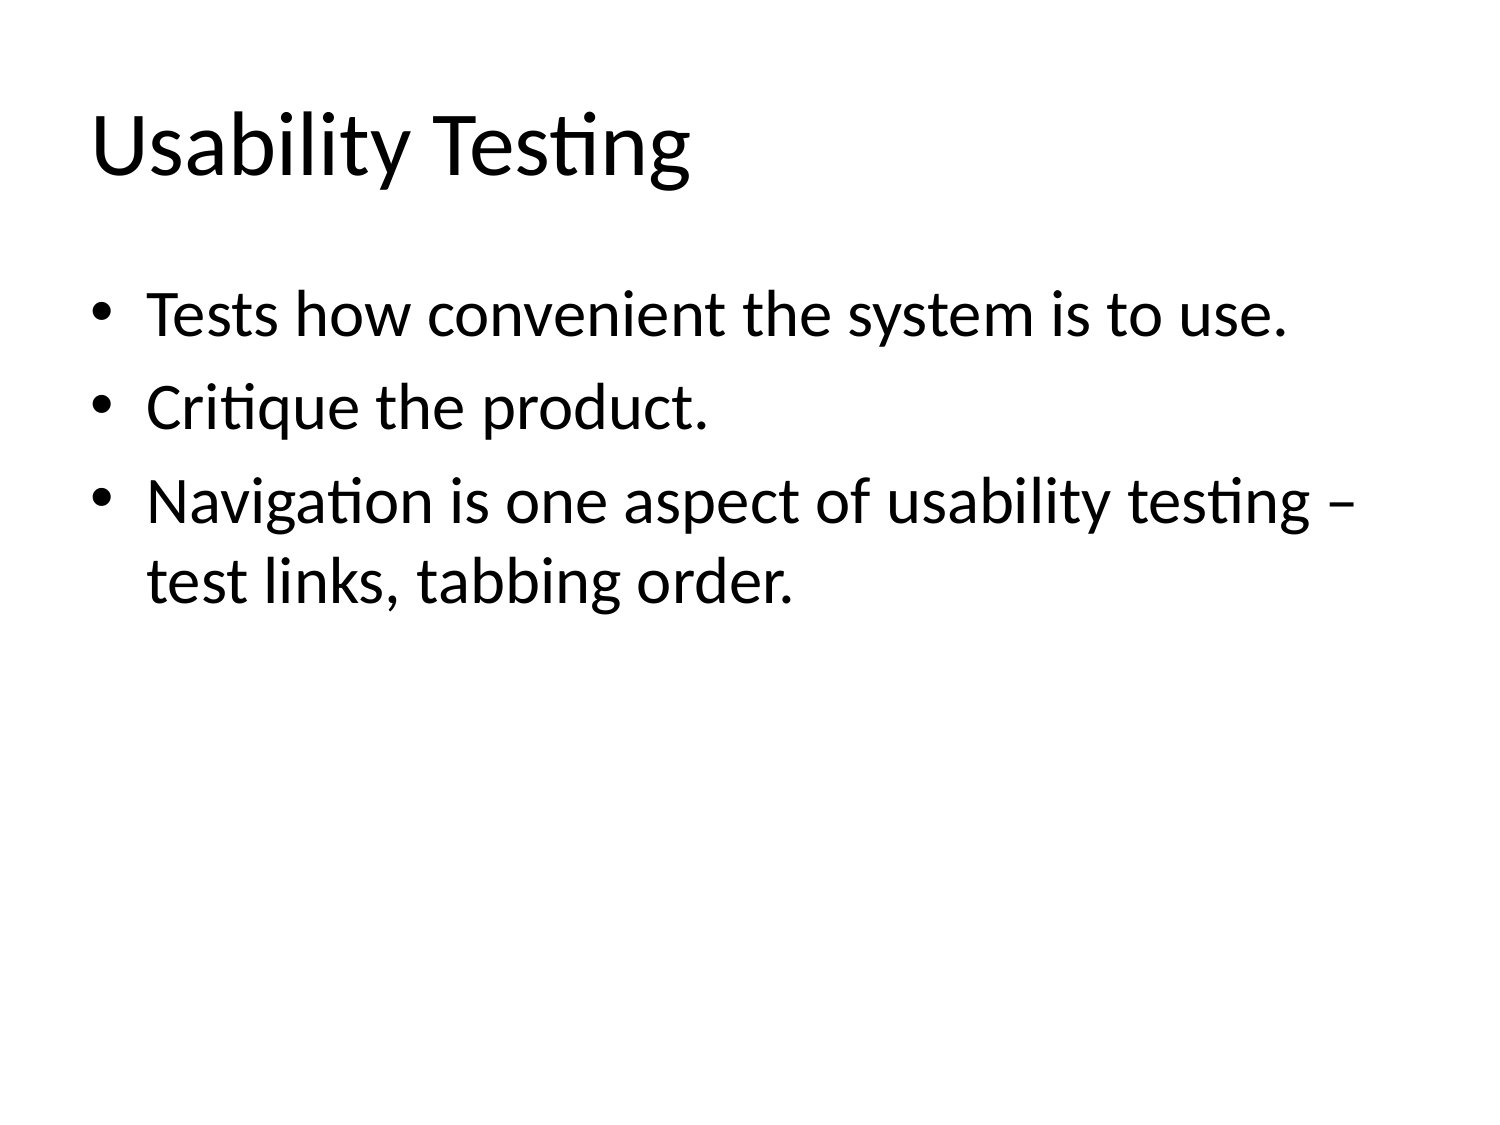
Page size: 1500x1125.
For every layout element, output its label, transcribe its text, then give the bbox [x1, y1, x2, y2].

list Tests how convenient the system is to use. Critique the product. Navigation is one aspect of usability testing – test links, tabbing order. [75, 262, 1425, 1005]
title Usability Testing [75, 45, 1425, 233]
